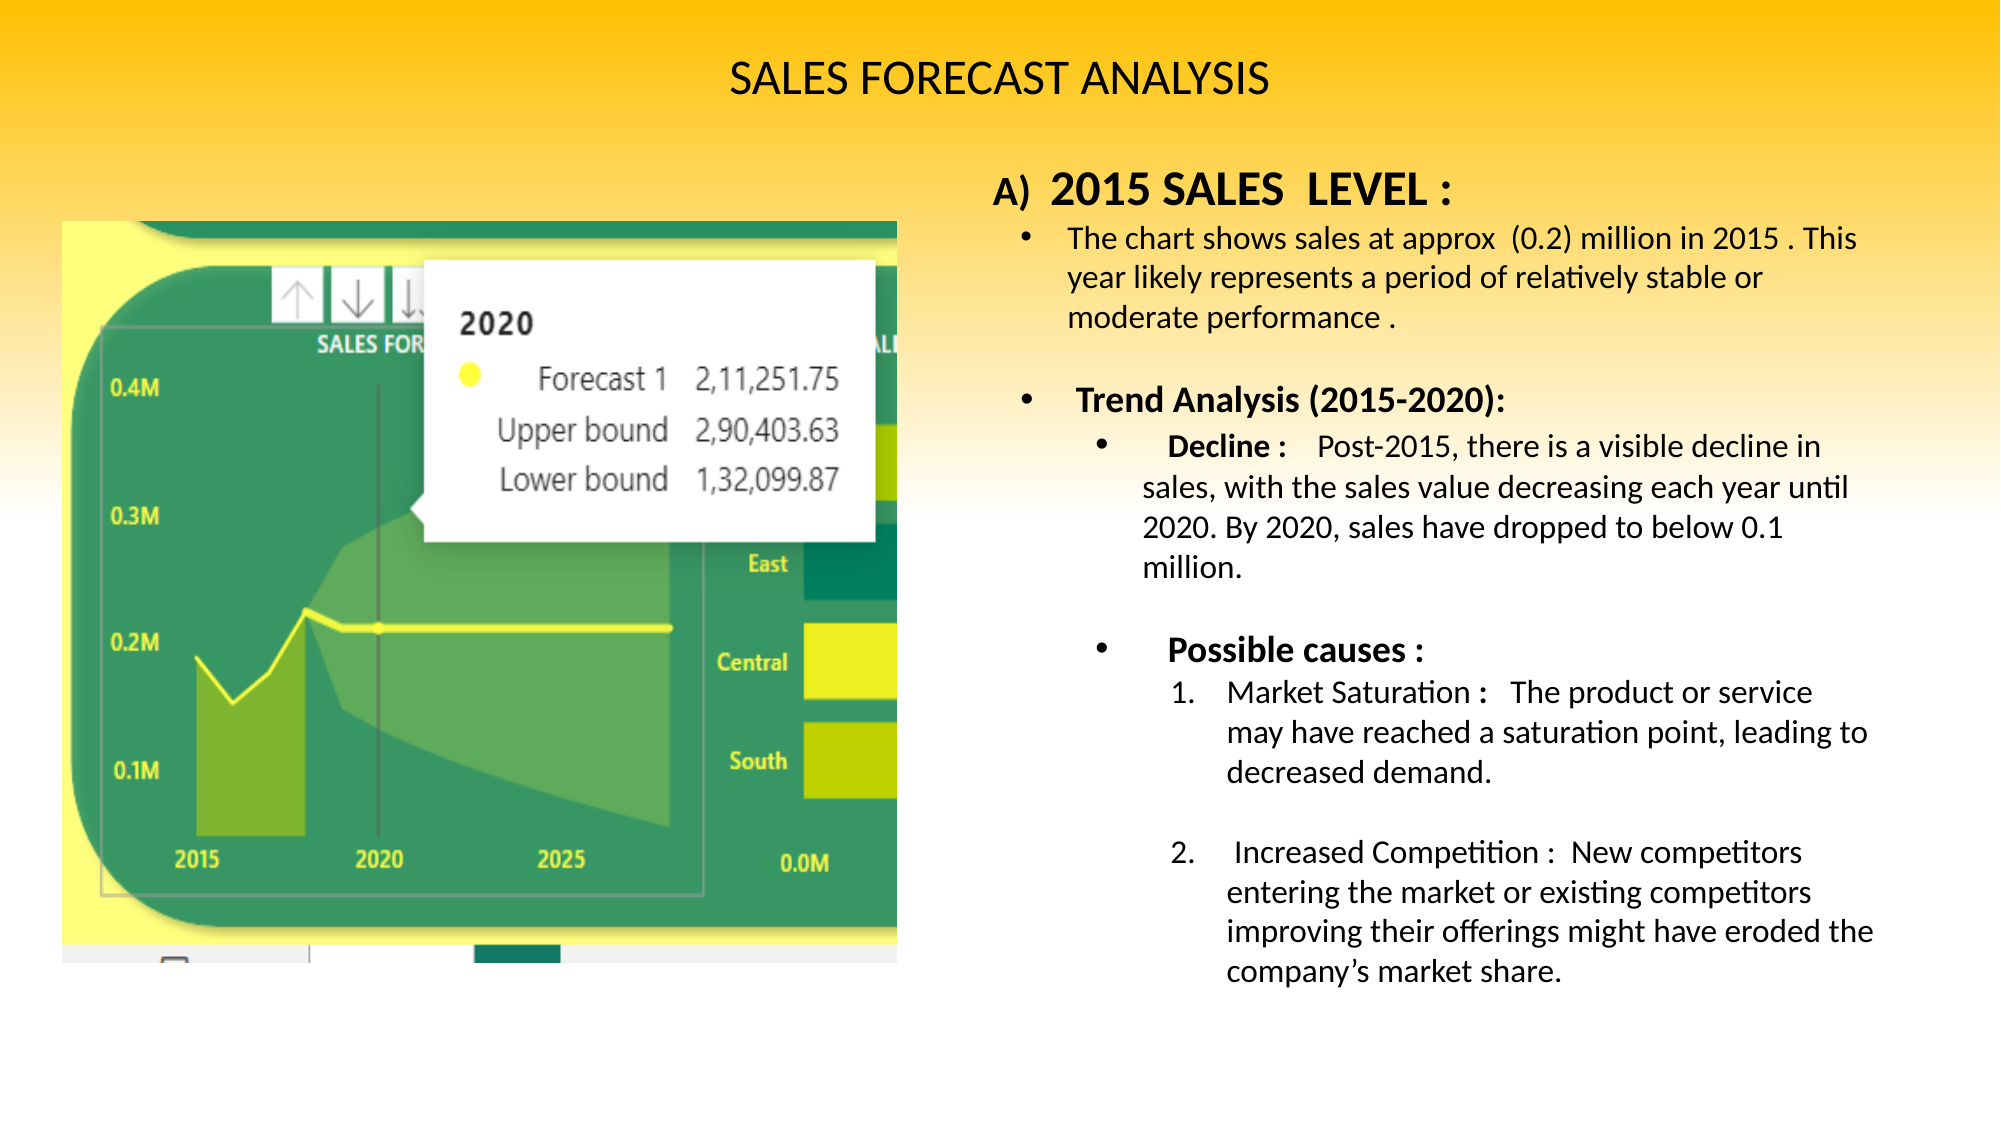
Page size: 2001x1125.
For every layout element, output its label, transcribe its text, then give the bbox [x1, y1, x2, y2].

text_box SALES FORECAST ANALYSIS [545, 37, 1455, 112]
picture [62, 221, 897, 963]
text_box A) 2015 SALES LEVEL : The chart shows sales at approx (0.2) million in 2015 . This year likely represents a period of relatively stable or moderate performance . Trend Analysis (2015-2020): Decline : Post-2015, there is a visible decline in sales, with the sales value decreasing each year until 2020. By 2020, sales have dropped to below 0.1 million. Possible causes : Market Saturation : The product or service may have reached a saturation point, leading to decreased demand. Increased Competition : New competitors entering the market or existing competitors improving their offerings might have eroded the company’s market share. [930, 148, 1891, 1125]
